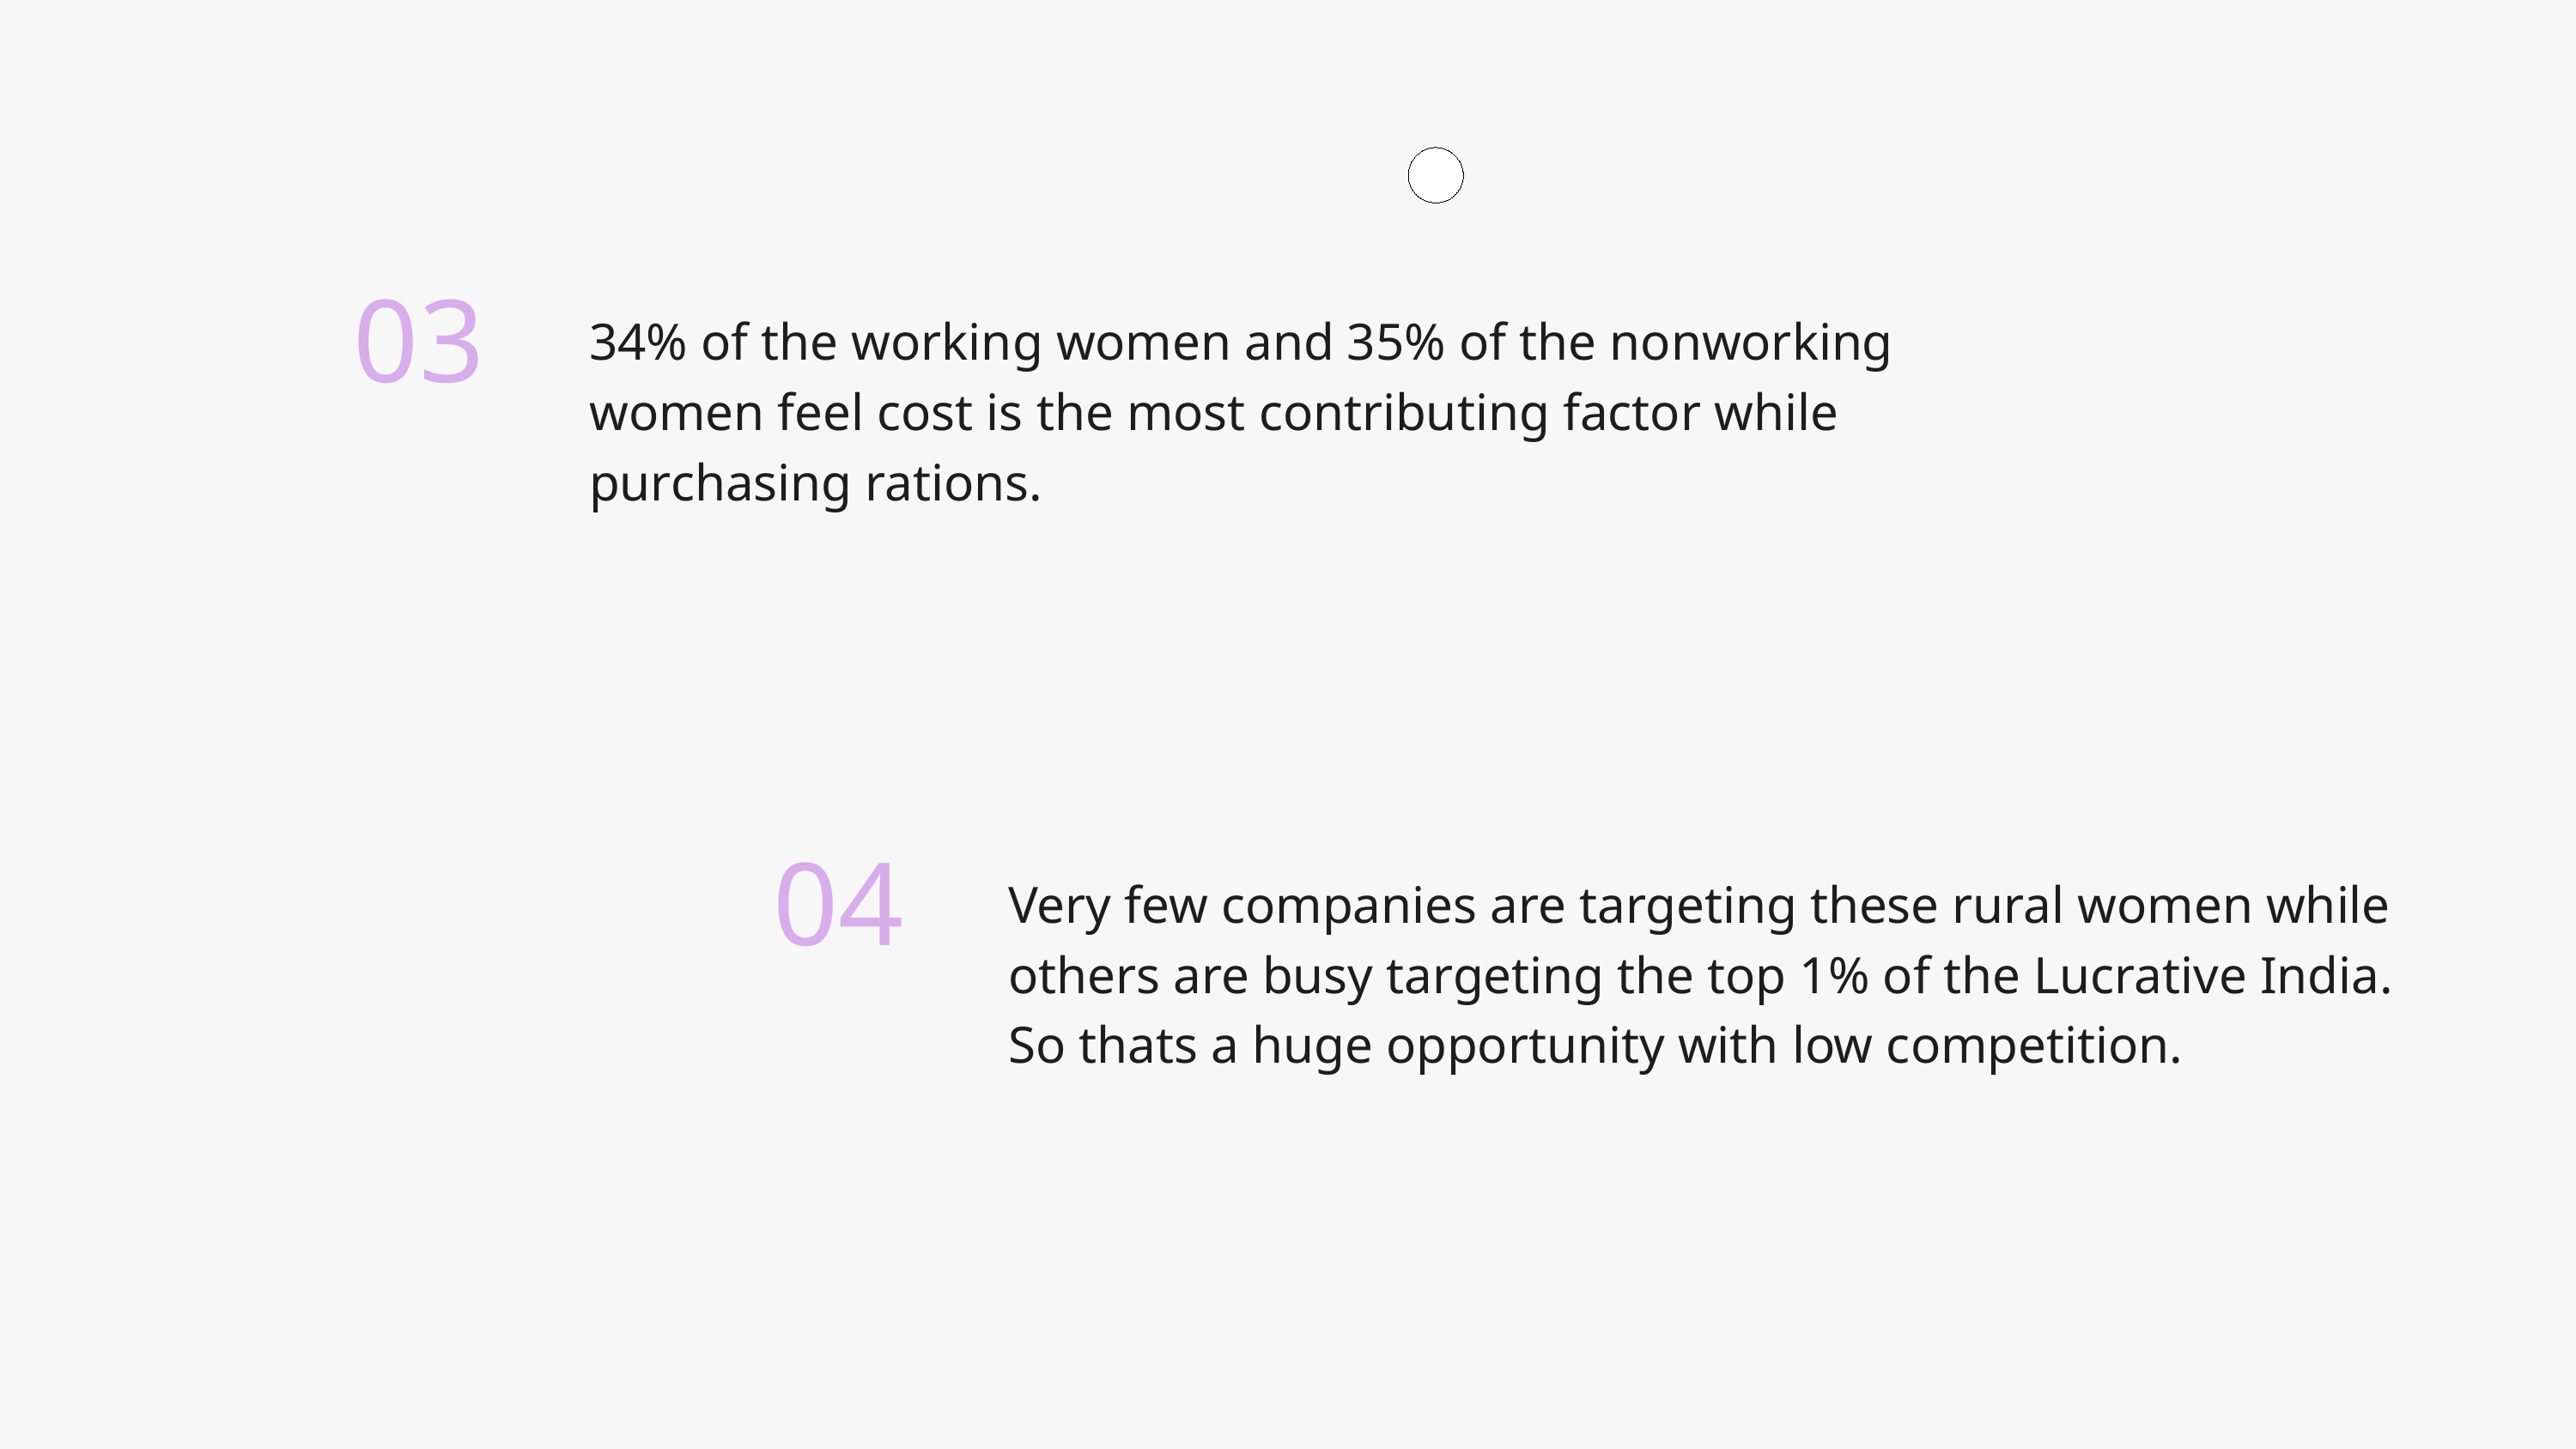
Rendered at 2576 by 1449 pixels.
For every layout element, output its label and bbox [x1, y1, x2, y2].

text_box [1407, 147, 1464, 203]
text_box [709, 831, 2432, 1070]
text_box [290, 268, 2013, 507]
